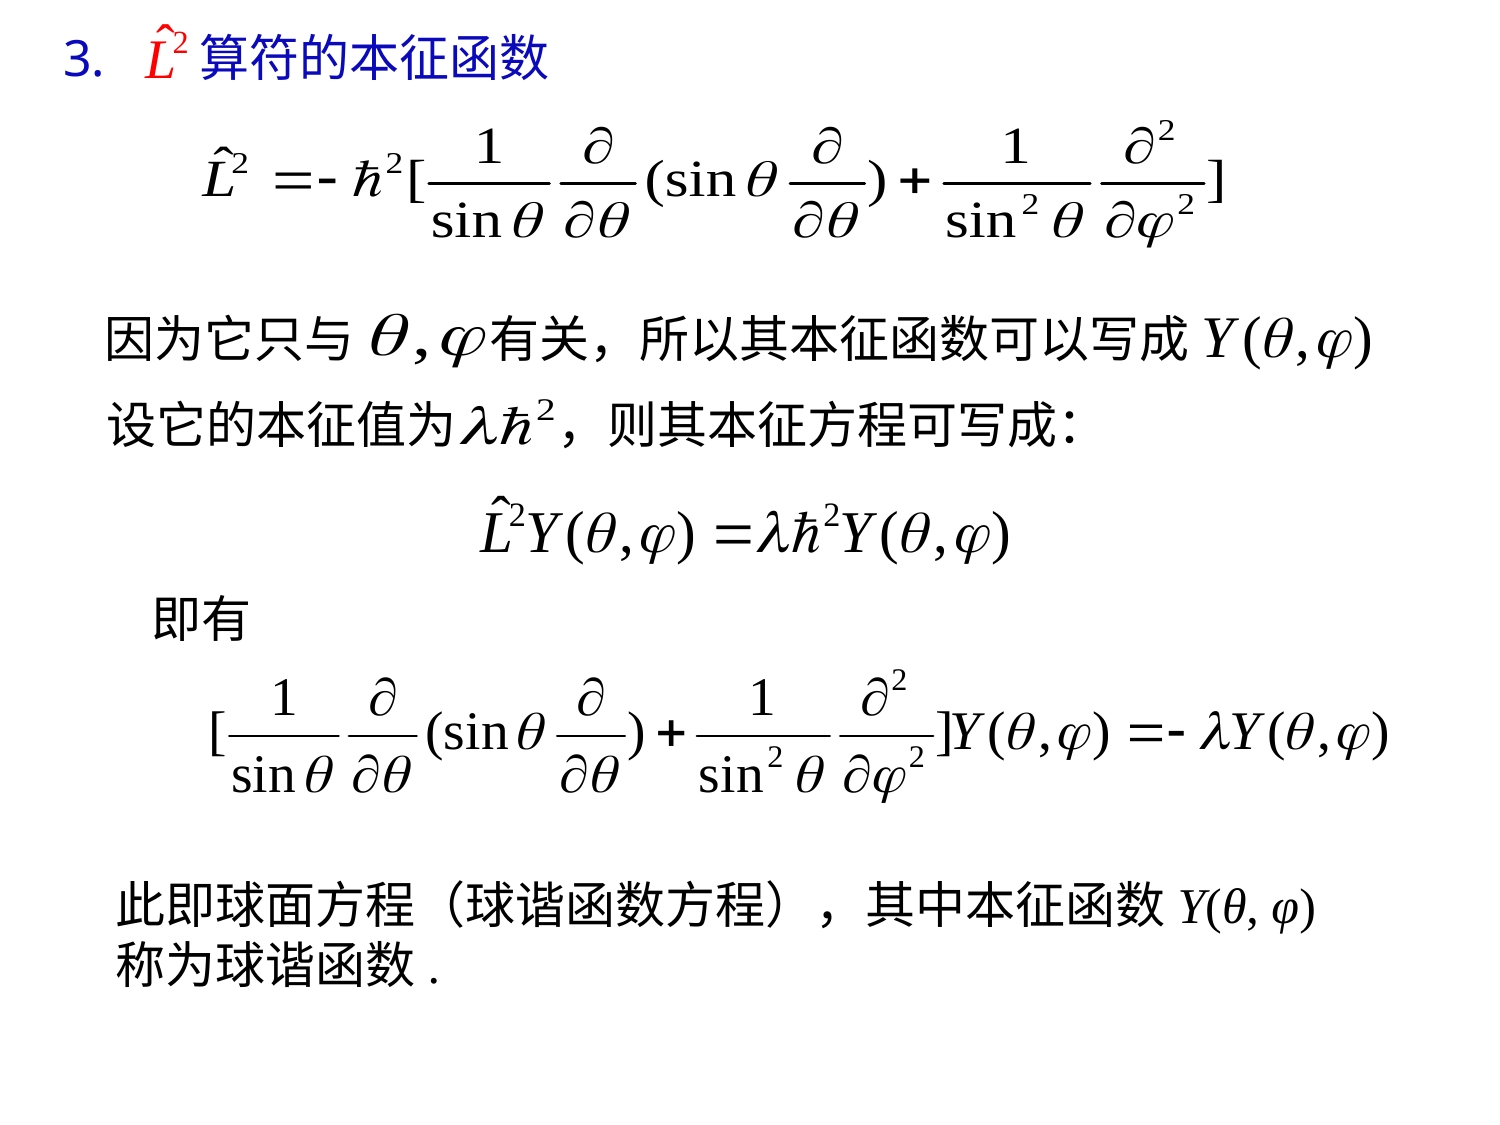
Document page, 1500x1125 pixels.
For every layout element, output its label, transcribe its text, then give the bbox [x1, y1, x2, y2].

text_box 3. 算符的本征函数 [202, 19, 565, 95]
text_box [81, 385, 1145, 578]
text_box 此即球面方程（球谐函数方程），其中本征函数Y(θ, φ)称为球谐函数. [100, 866, 1384, 1002]
text_box 3. 算符的本征函数 [48, 19, 134, 95]
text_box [190, 105, 1236, 258]
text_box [77, 298, 1384, 382]
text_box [204, 654, 1399, 814]
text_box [135, 13, 202, 89]
text_box 即有 [136, 586, 267, 656]
